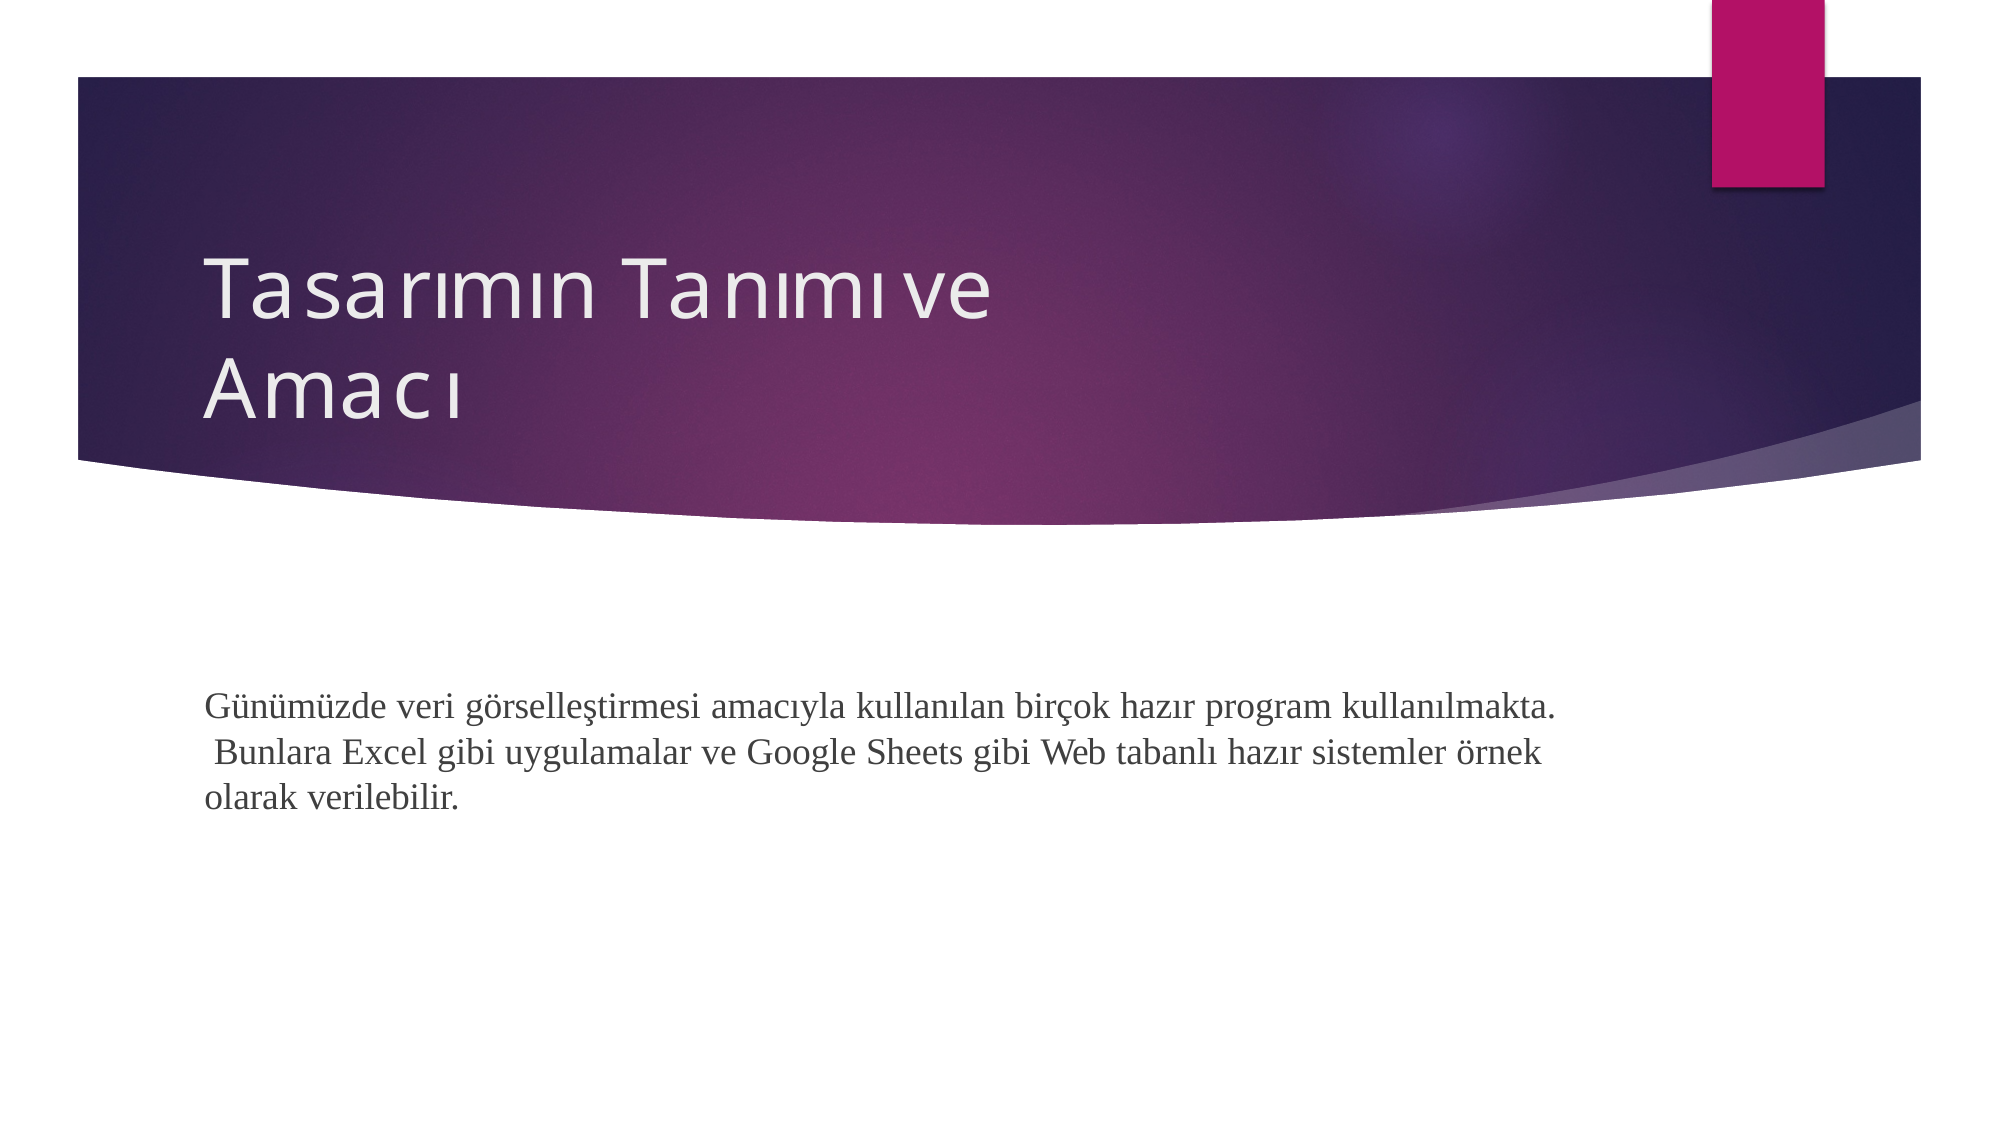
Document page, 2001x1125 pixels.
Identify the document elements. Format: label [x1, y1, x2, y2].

text_box [0, 0, 2000, 1125]
